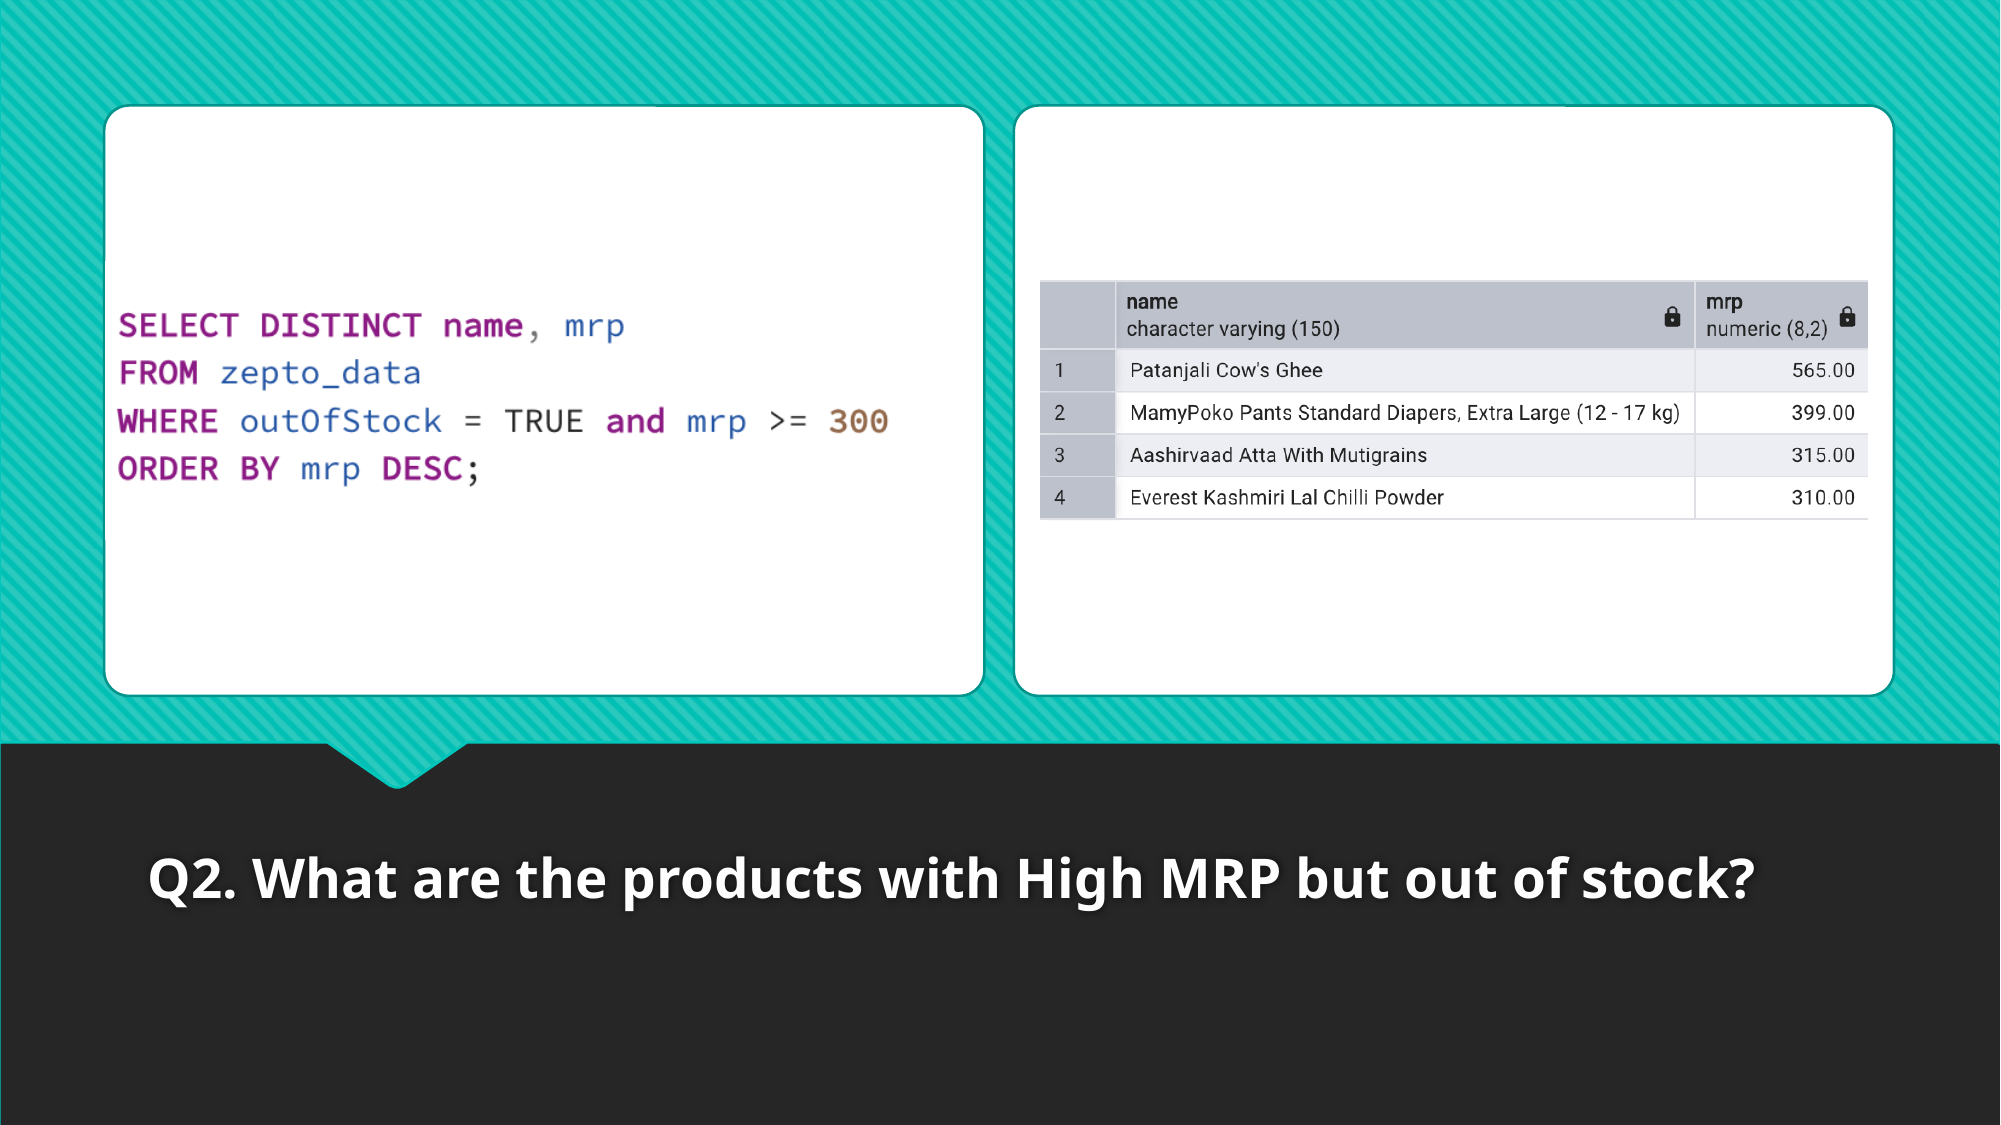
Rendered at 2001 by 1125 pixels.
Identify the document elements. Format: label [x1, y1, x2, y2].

picture [105, 261, 979, 540]
text_box [102, 104, 986, 698]
picture [1039, 280, 1868, 521]
text_box [0, 742, 2000, 1125]
text_box [0, 0, 2000, 742]
text_box [1012, 104, 1896, 698]
